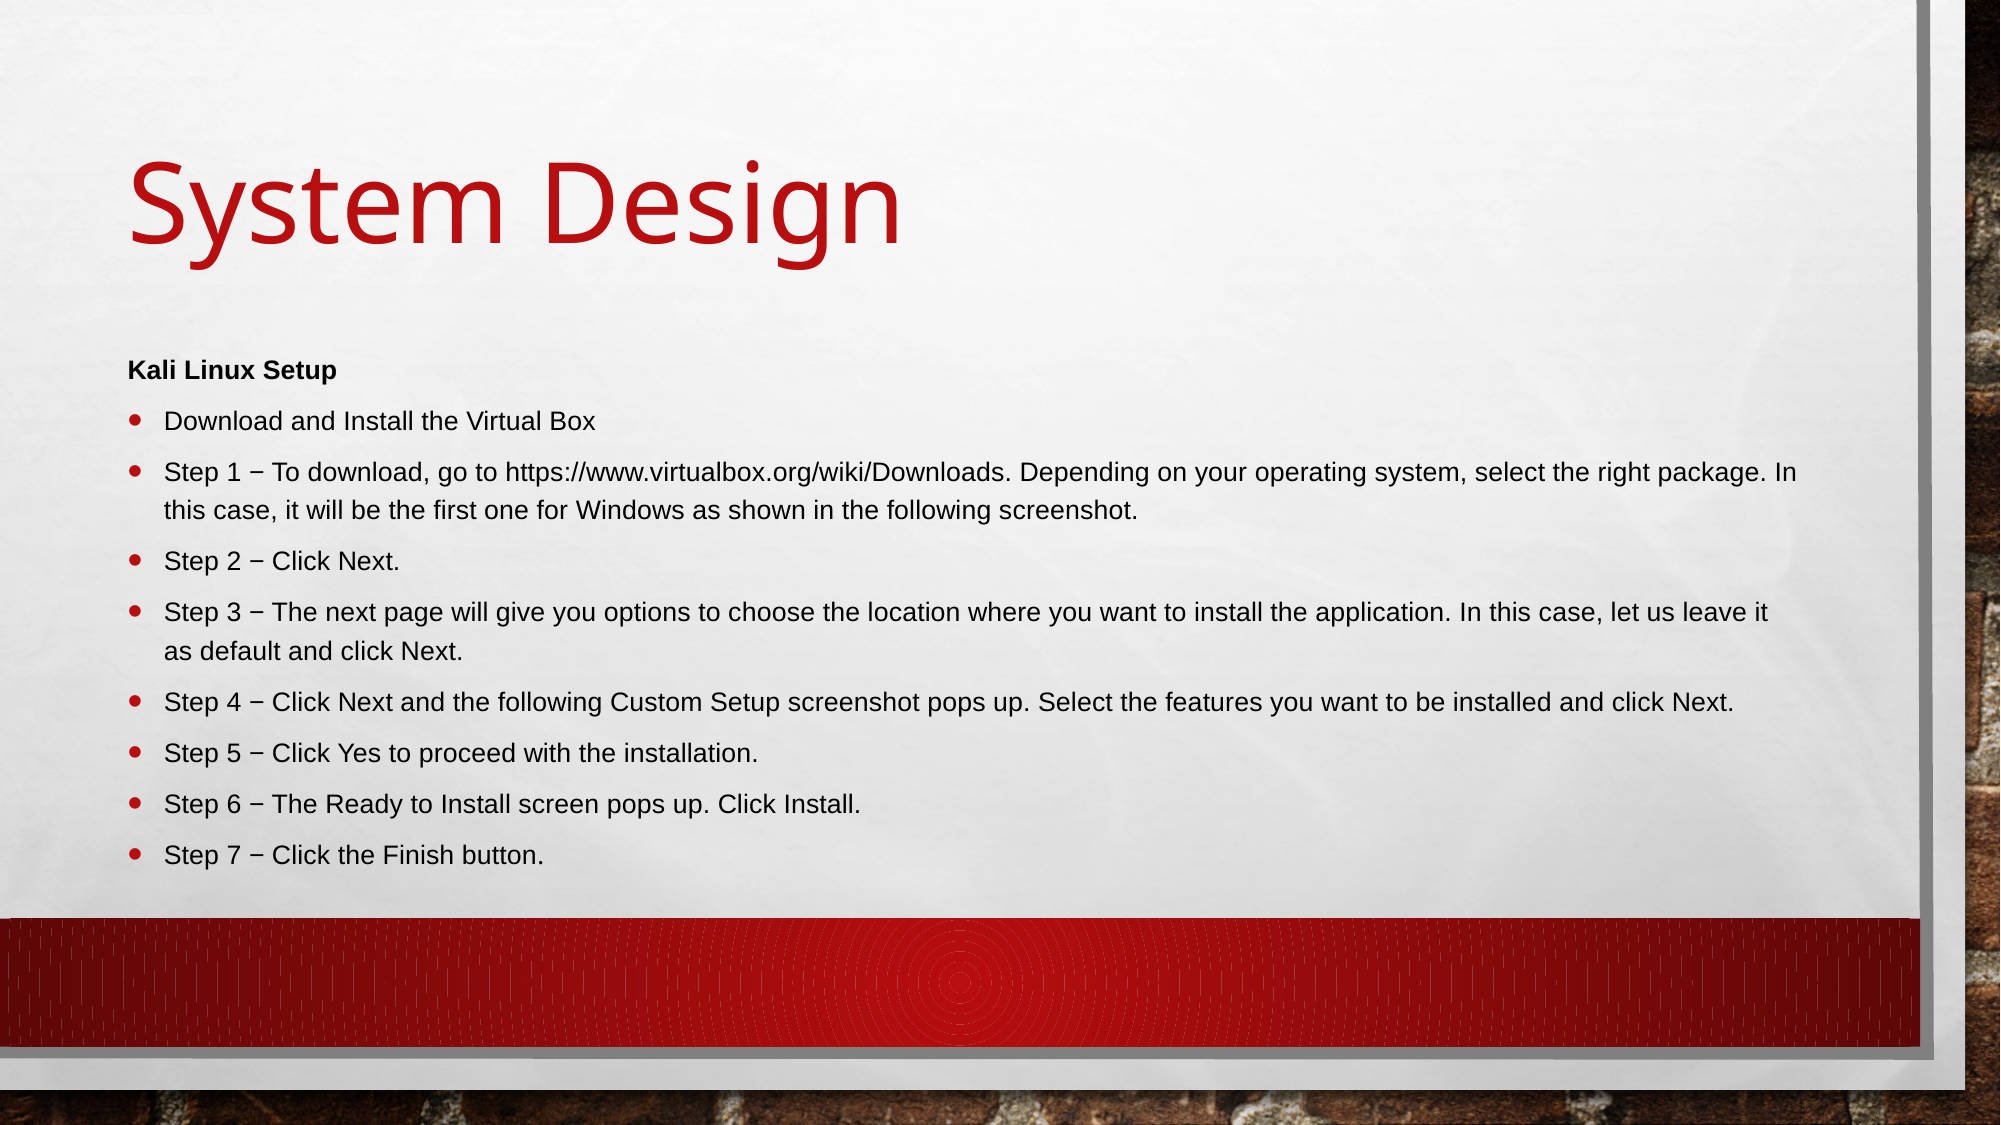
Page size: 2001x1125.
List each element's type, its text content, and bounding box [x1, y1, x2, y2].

picture [0, 0, 2000, 1125]
list Kali Linux Setup Download and Install the Virtual Box Step 1 − To download, go to https://www.virtualbox.org/wiki/Downloads. Depending on your operating system, select the right package. In this case, it will be the first one for Windows as shown in the following screenshot. Step 2 − Click Next. Step 3 − The next page will give you options to choose the location where you want to install the application. In this case, let us leave it as default and click Next. Step 4 − Click Next and the following Custom Setup screenshot pops up. Select the features you want to be installed and click Next. Step 5 − Click Yes to proceed with the installation. Step 6 − The Ready to Install screen pops up. Click Install. Step 7 − Click the Finish button. [112, 338, 1818, 882]
title System Design [112, 112, 1818, 302]
